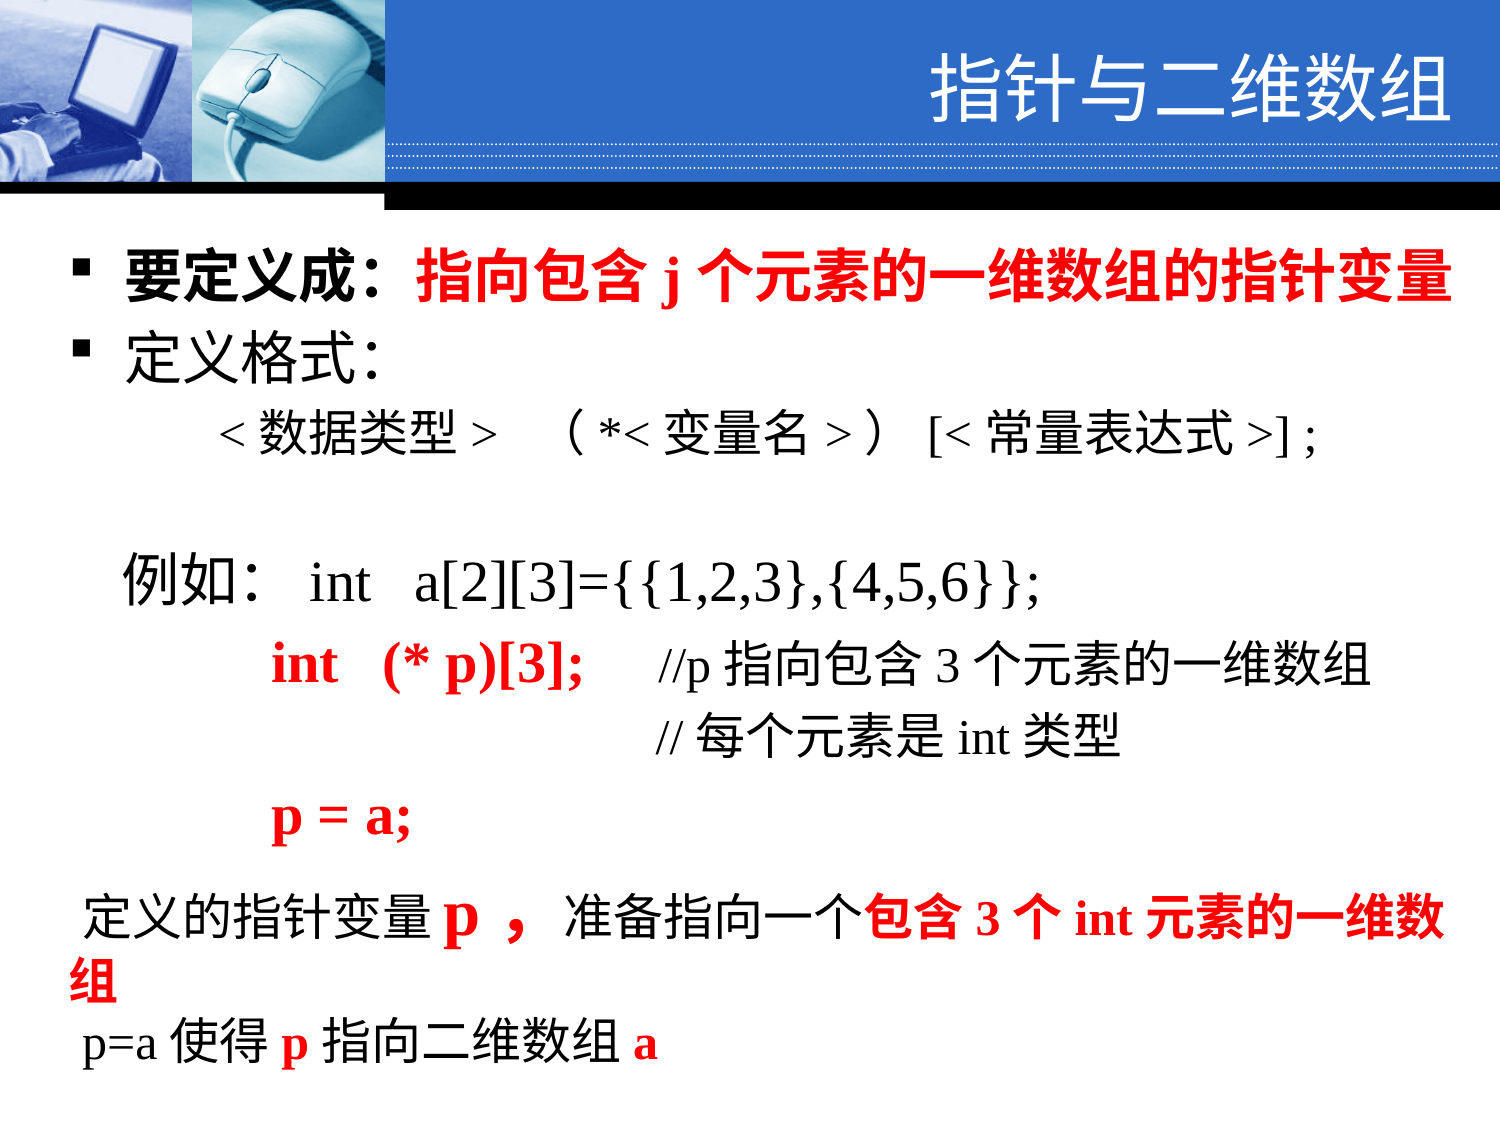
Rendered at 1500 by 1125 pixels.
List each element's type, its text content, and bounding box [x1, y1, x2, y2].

picture [0, 0, 385, 181]
list 要定义成：指向包含j个元素的一维数组的指针变量 定义格式： <数据类型> （*<变量名>）[<常量表达式>] ; 例如：int a[2][3]={{1,2,3},{4,5,6}}; int (* p)[3]; //p指向包含3个元素的一维数组 //每个元素是int类型 p = a; 定义的指针变量p，准备指向一个包含3个int元素的一维数组 p=a使得p指向二维数组a [53, 231, 1500, 1057]
text_box 指针与二维数组 [430, 42, 1469, 131]
